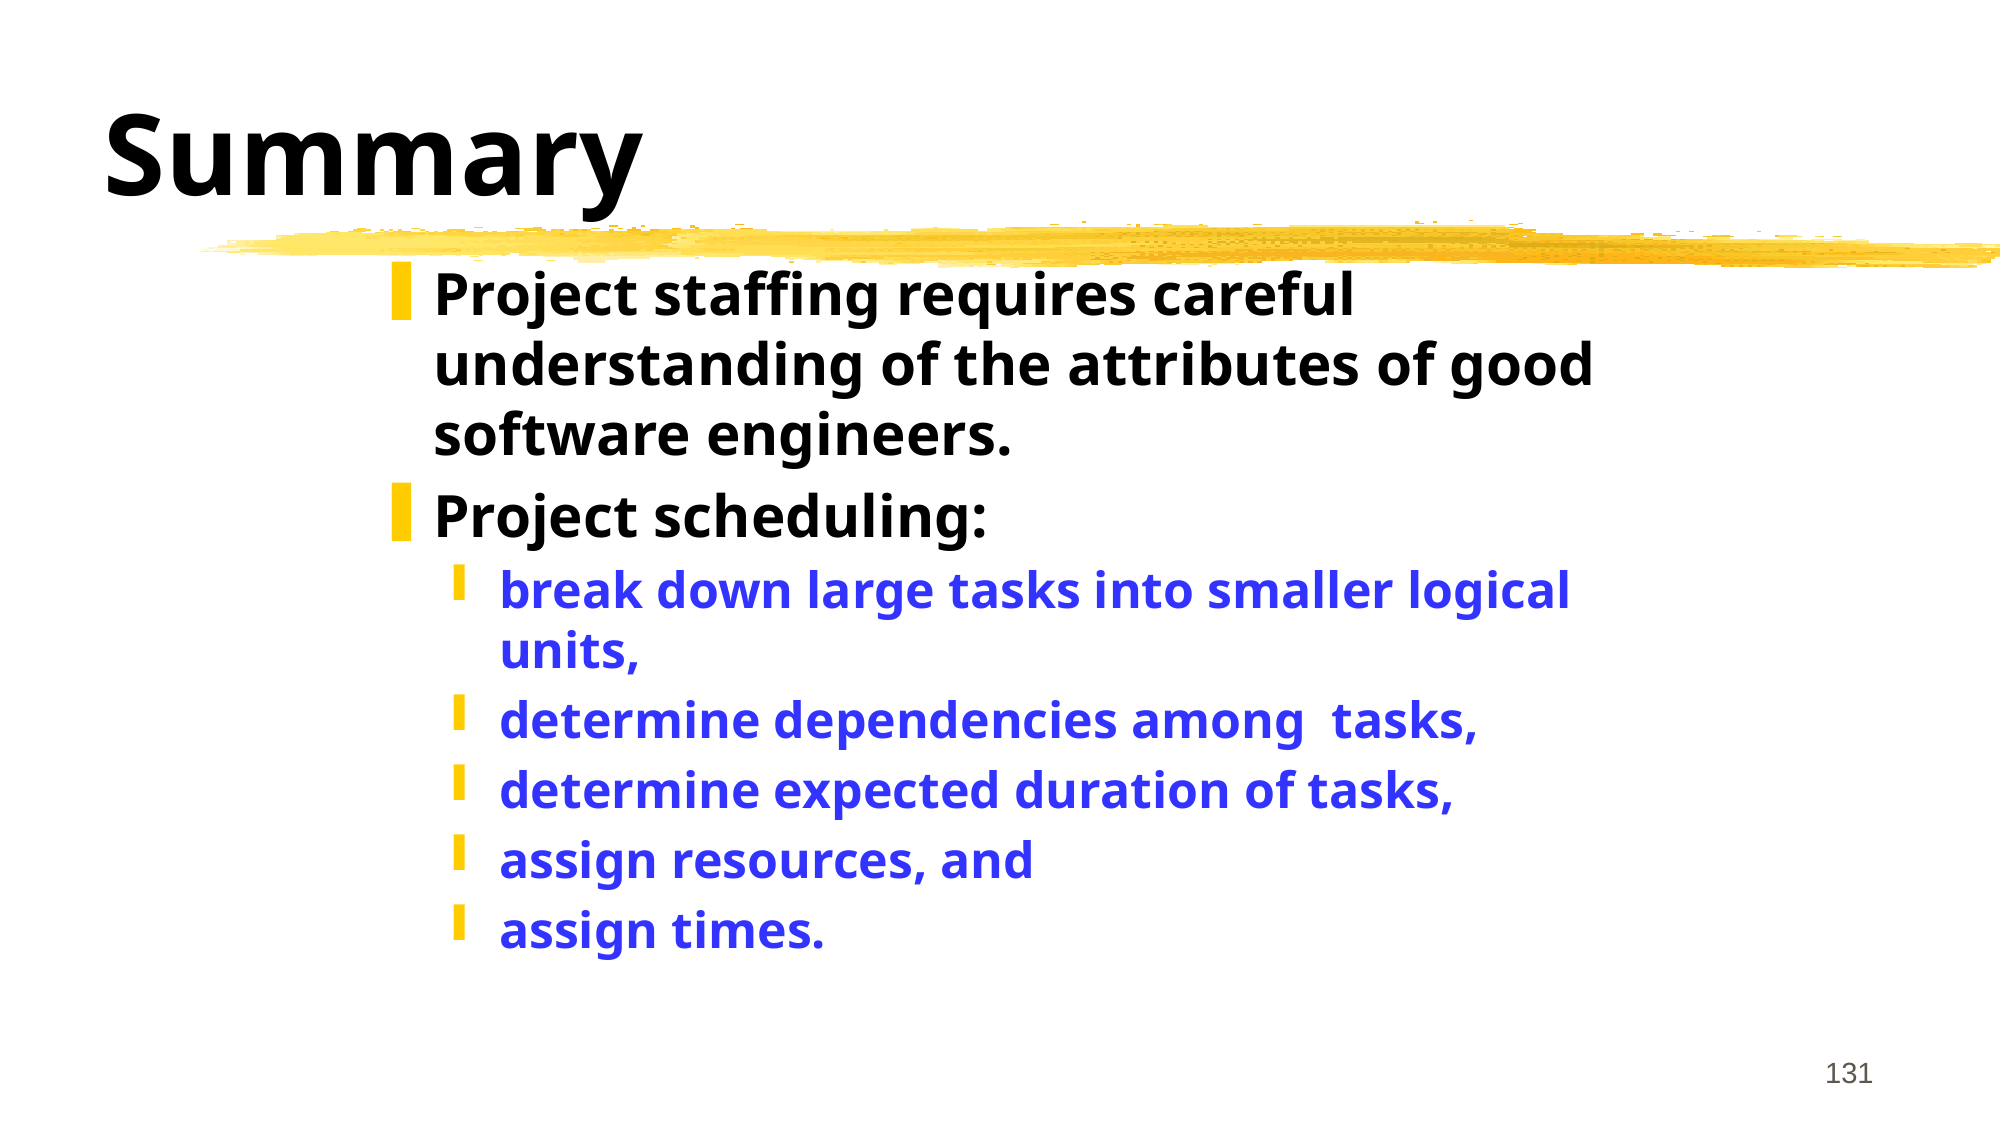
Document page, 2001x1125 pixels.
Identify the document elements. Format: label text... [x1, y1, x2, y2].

picture [200, 215, 2000, 279]
slide_number 131 [1472, 1021, 1889, 1097]
title Summary [88, 37, 1790, 226]
list Project staffing requires careful understanding of the attributes of good software engineers. Project scheduling: break down large tasks into smaller logical units, determine dependencies among tasks, determine expected duration of tasks, assign resources, and assign times. [362, 249, 1638, 926]
